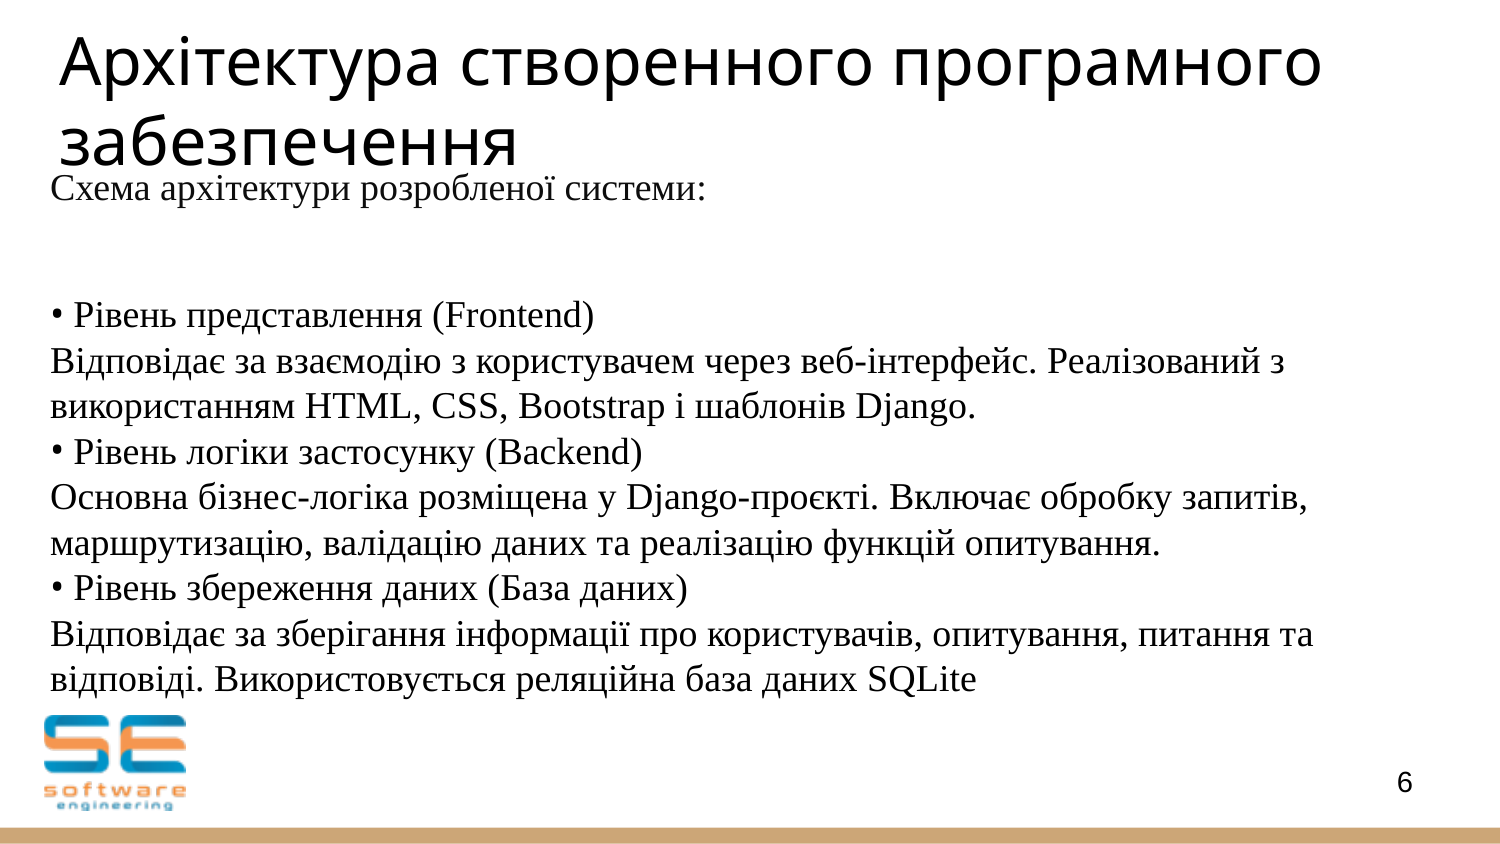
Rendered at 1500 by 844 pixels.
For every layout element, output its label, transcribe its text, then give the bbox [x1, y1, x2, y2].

title Архітектура створенного програмного забезпечення [44, 57, 1442, 194]
text_box 6 [1382, 755, 1500, 806]
list Схема архітектури розробленої системи: Рівень представлення (Frontend) Відповідає за взаємодію з користувачем через веб-інтерфейс. Реалізований з використанням HTML, CSS, Bootstrap і шаблонів Django. Рівень логіки застосунку (Backend) Основна бізнес-логіка розміщена у Django-проєкті. Включає обробку запитів, маршрутизацію, валідацію даних та реалізацію функцій опитування. Рівень збереження даних (База даних) Відповідає за зберігання інформації про користувачів, опитування, питання та відповіді. Використовується реляційна база даних SQLite [35, 140, 1440, 716]
picture [43, 714, 186, 811]
